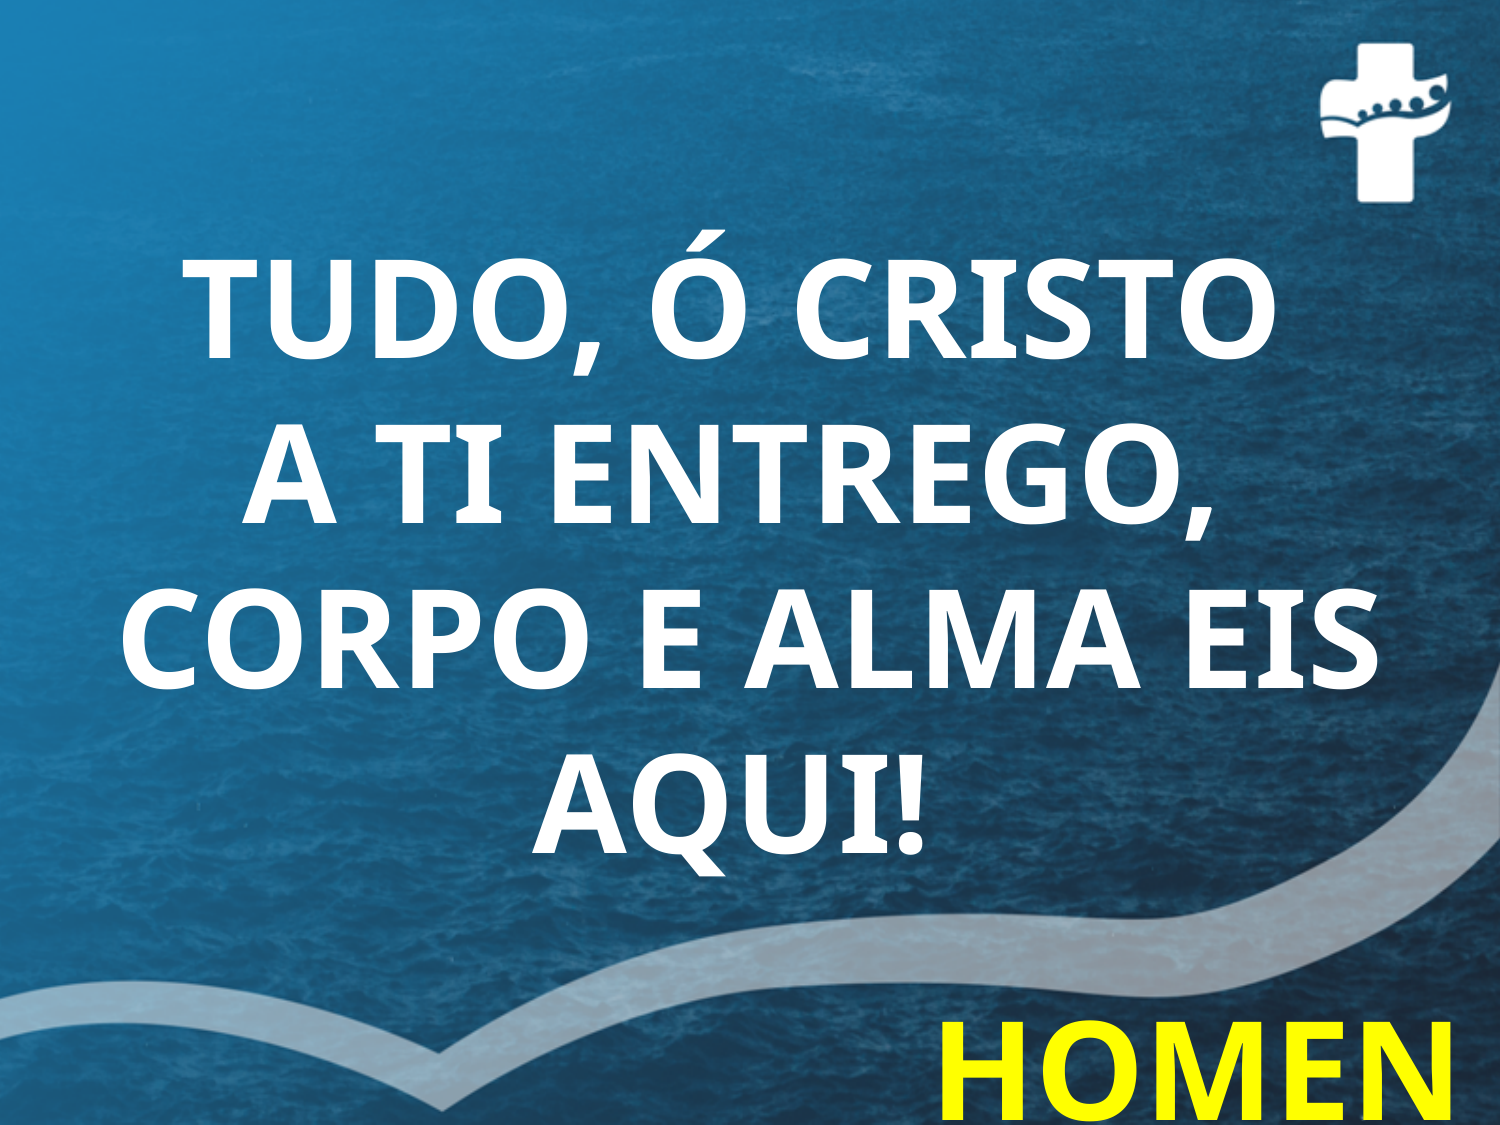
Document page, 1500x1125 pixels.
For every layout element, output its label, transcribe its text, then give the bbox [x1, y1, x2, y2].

picture [0, 0, 1500, 196]
text_box HOMENS [915, 975, 1500, 1125]
picture [0, 906, 1500, 1125]
title TUDO, Ó CRISTO A TI ENTREGO, CORPO E ALMA EIS AQUI! [0, 196, 1500, 906]
